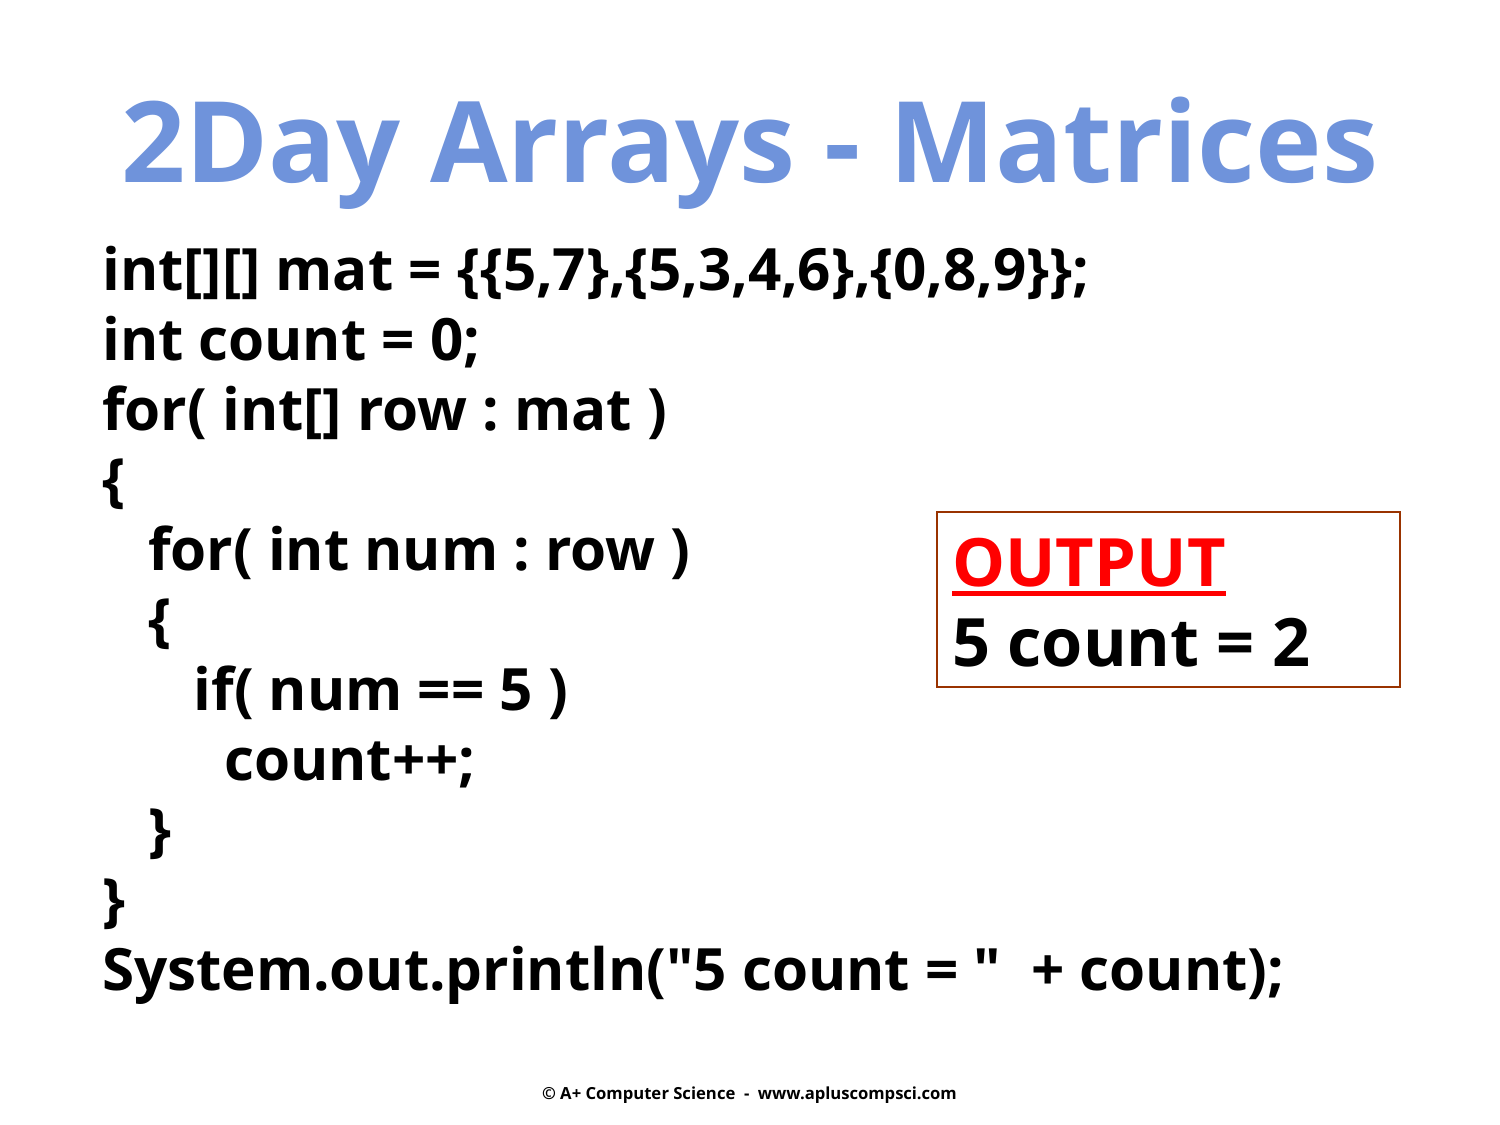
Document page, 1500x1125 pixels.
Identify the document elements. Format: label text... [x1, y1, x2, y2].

text_box int[][] mat = {{5,7},{5,3,4,6},{0,8,9}}; int count = 0; for( int[] row : mat ) { for( int num : row ) { if( num == 5 ) count++; } } System.out.println("5 count = " + count); [87, 224, 1463, 1010]
text_box OUTPUT 5 count = 2 [937, 512, 1400, 688]
footer © A+ Computer Science - www.apluscompsci.com [512, 1024, 988, 1101]
text_box 2Day Arrays - Matrices [0, 62, 1500, 213]
